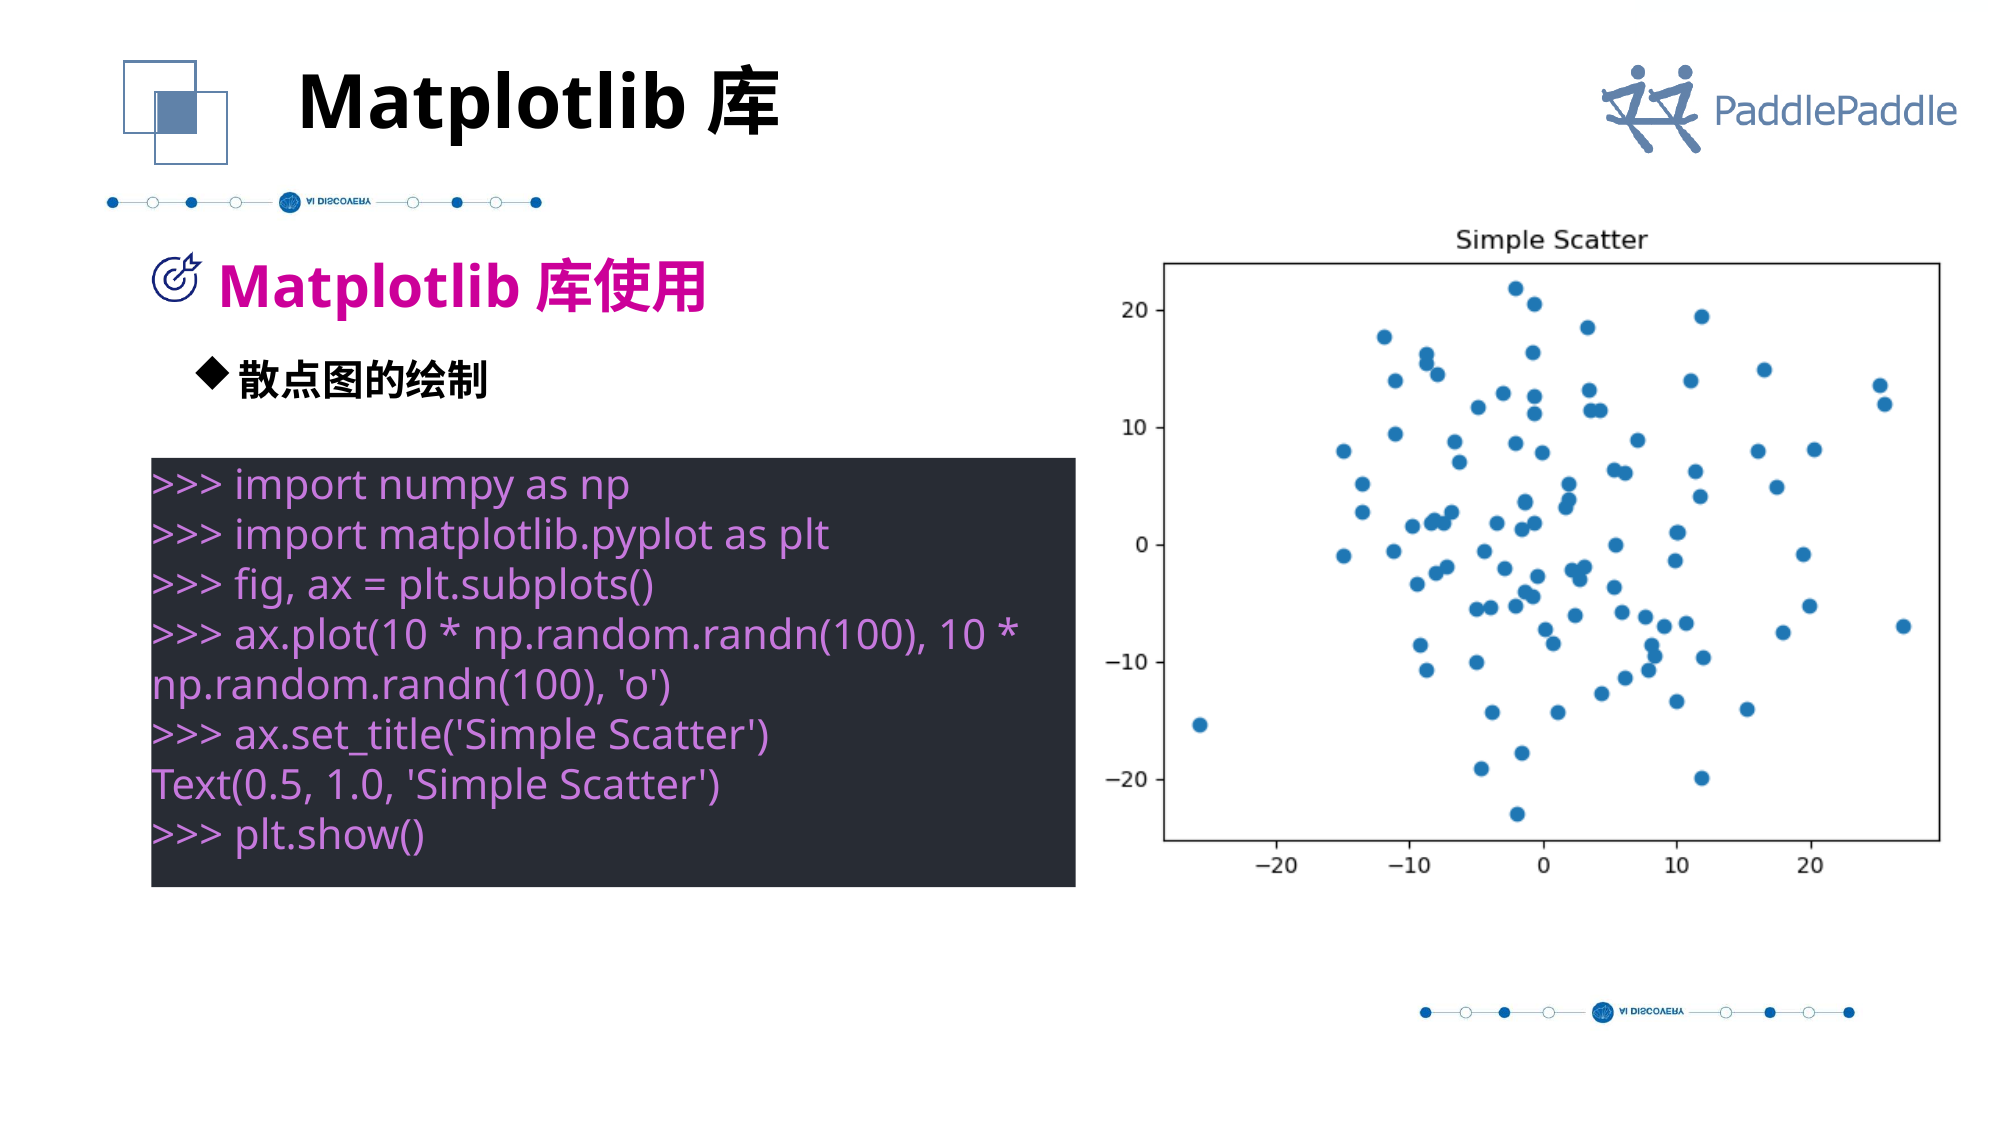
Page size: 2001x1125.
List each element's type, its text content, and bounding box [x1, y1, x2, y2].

picture [151, 251, 203, 302]
picture [1101, 224, 1950, 881]
picture [1580, 0, 1988, 179]
text_box >>> import numpy as np >>> import matplotlib.pyplot as plt >>> fig, ax = plt.subplots() >>> ax.plot(10 * np.random.randn(100), 10 * np.random.randn(100), 'o') >>> ax.set_title('Simple Scatter') Text(0.5, 1.0, 'Simple Scatter') >>> plt.show() [151, 457, 1076, 888]
text_box 散点图的绘制 [177, 321, 629, 411]
picture [1408, 990, 1863, 1039]
text_box Matplotlib库使用 [202, 224, 856, 327]
text_box Matplotlib库 [281, 45, 889, 151]
picture [95, 180, 550, 229]
